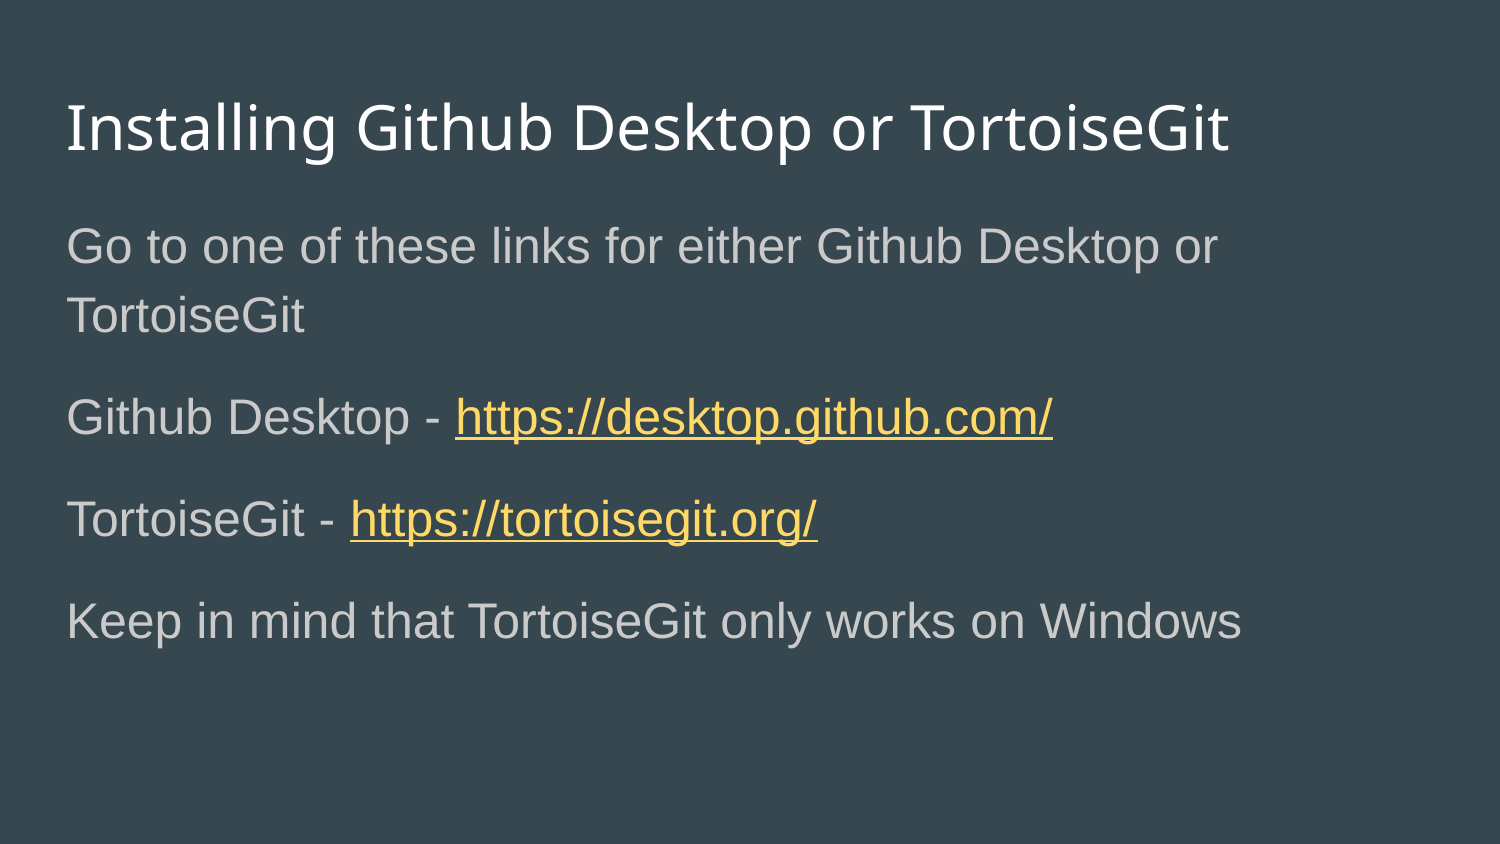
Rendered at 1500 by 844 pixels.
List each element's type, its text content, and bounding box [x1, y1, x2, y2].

title Installing Github Desktop or TortoiseGit [51, 72, 1449, 167]
list Go to one of these links for either Github Desktop or TortoiseGit Github Desktop - https://desktop.github.com/ TortoiseGit - https://tortoisegit.org/ Keep in mind that TortoiseGit only works on Windows [51, 189, 1449, 750]
